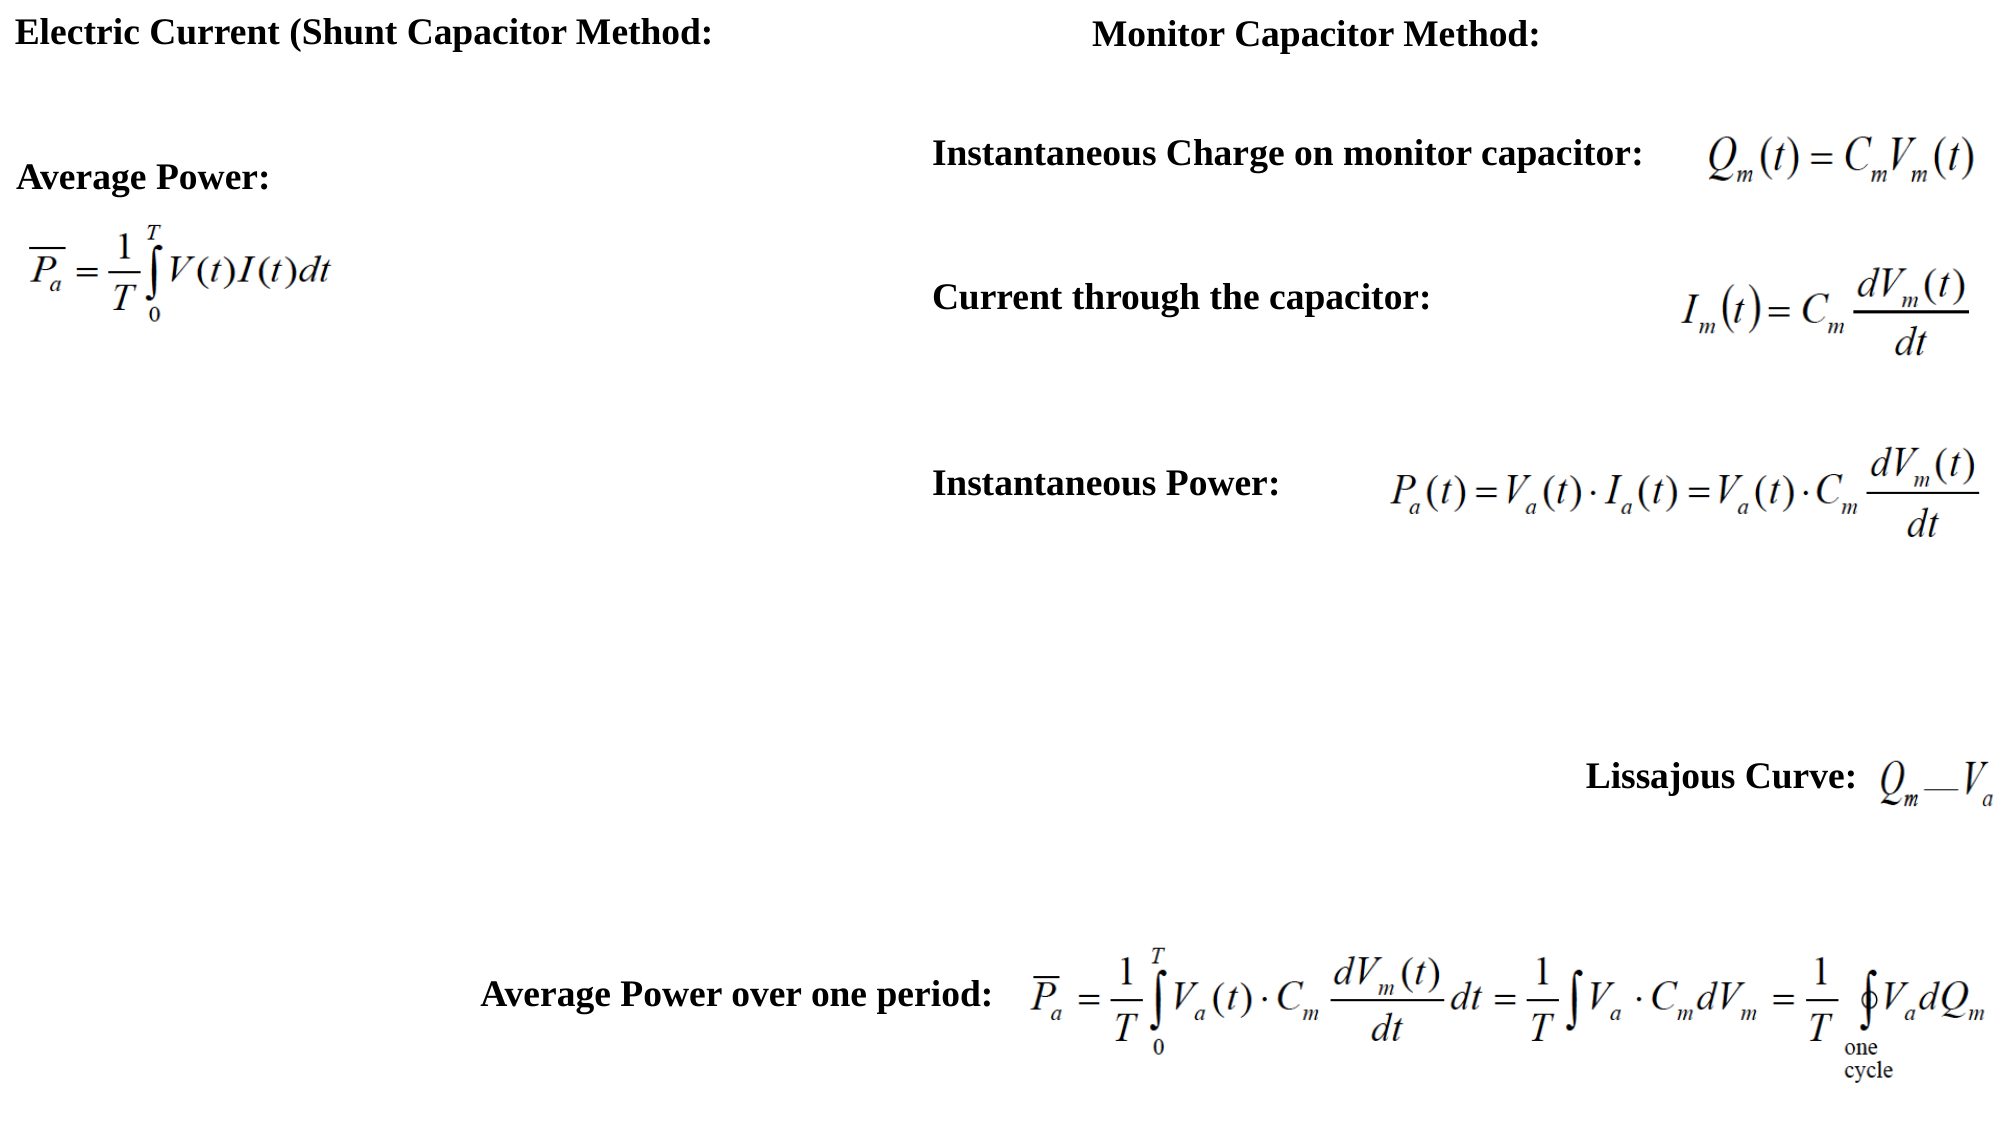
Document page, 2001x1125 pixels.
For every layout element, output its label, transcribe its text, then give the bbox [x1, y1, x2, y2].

text_box Lissajous Curve: [1570, 743, 1998, 804]
text_box Monitor Capacitor Method: [1077, 2, 1964, 62]
text_box Electric Current (Shunt Capacitor Method: [0, 0, 943, 60]
picture [1669, 236, 1993, 395]
picture [999, 908, 1998, 1125]
picture [1685, 105, 2000, 206]
text_box Instantaneous Power: [917, 450, 1364, 511]
picture [1364, 409, 2000, 579]
text_box Current through the capacitor: [917, 265, 1669, 325]
picture [0, 205, 350, 331]
text_box Average Power: [1, 144, 296, 205]
text_box Average Power over one period: [465, 737, 1363, 1022]
text_box Instantaneous Charge on monitor capacitor: [917, 120, 1685, 181]
picture [1873, 745, 2000, 823]
